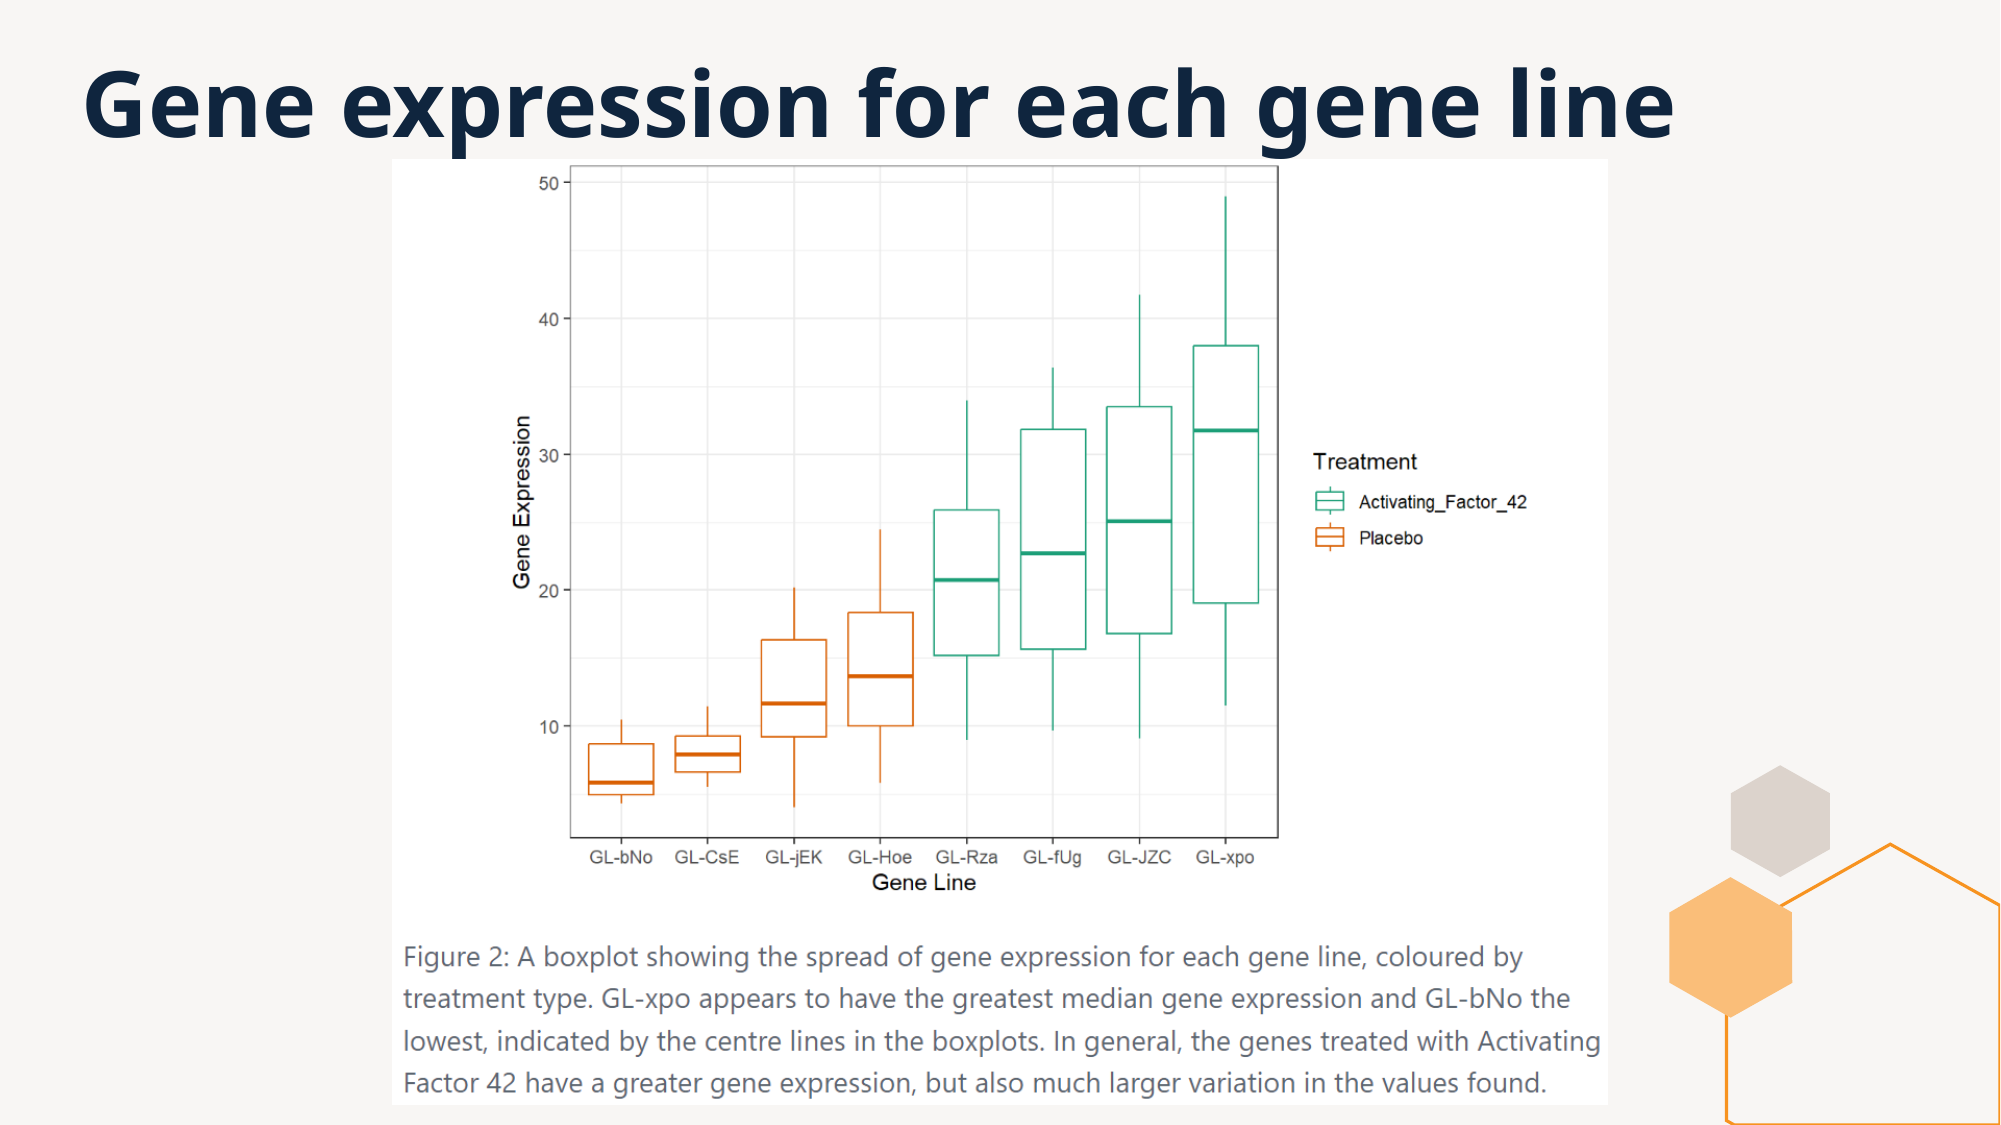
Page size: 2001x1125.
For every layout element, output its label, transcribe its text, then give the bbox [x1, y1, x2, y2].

picture [392, 159, 1608, 1105]
title Gene expression for each gene line [66, 51, 1737, 269]
